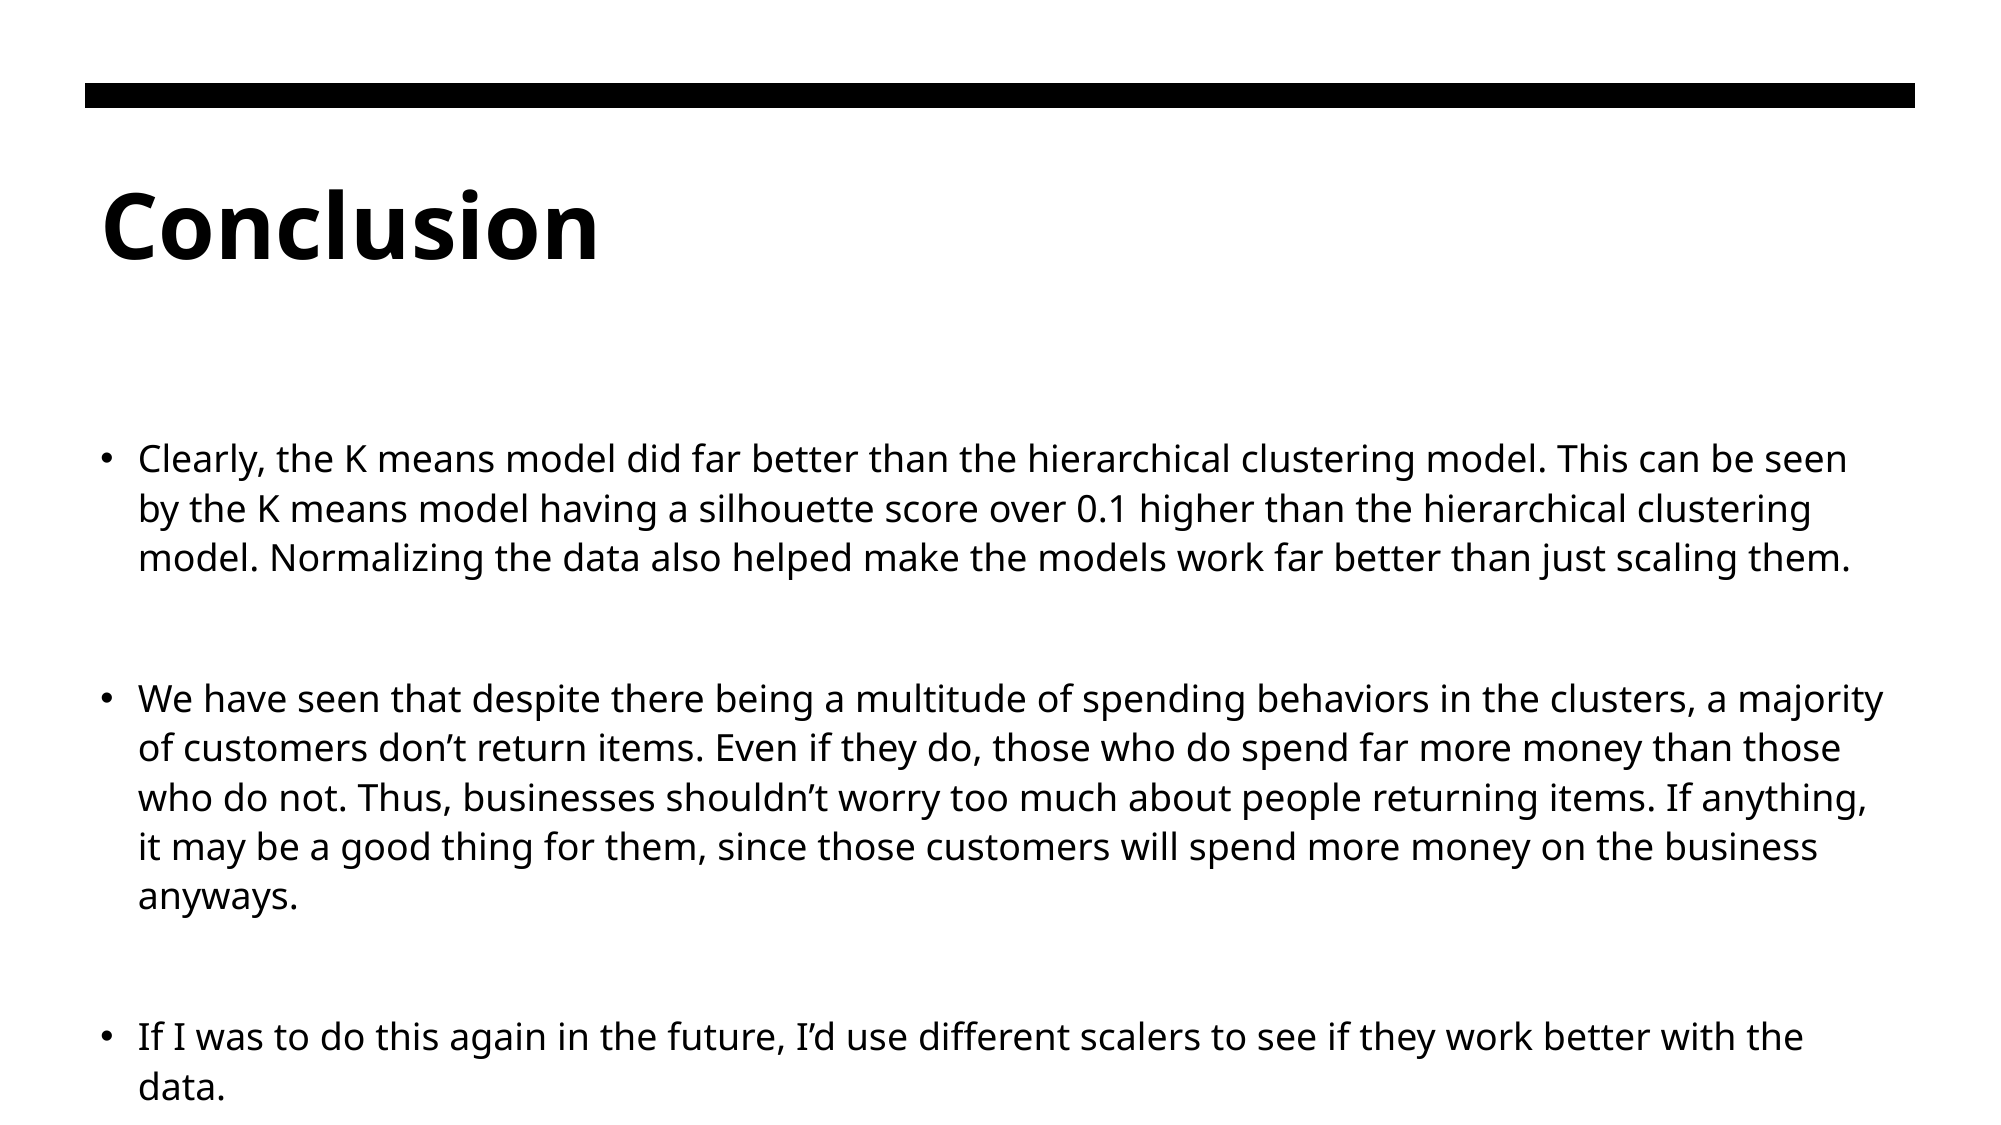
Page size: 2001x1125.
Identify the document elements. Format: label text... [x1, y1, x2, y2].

title Conclusion [85, 160, 1916, 401]
list Clearly, the K means model did far better than the hierarchical clustering model. This can be seen by the K means model having a silhouette score over 0.1 higher than the hierarchical clustering model. Normalizing the data also helped make the models work far better than just scaling them. We have seen that despite there being a multitude of spending behaviors in the clusters, a majority of customers don’t return items. Even if they do, those who do spend far more money than those who do not. Thus, businesses shouldn’t worry too much about people returning items. If anything, it may be a good thing for them, since those customers will spend more money on the business anyways. If I was to do this again in the future, I’d use different scalers to see if they work better with the data. [85, 423, 1916, 1041]
